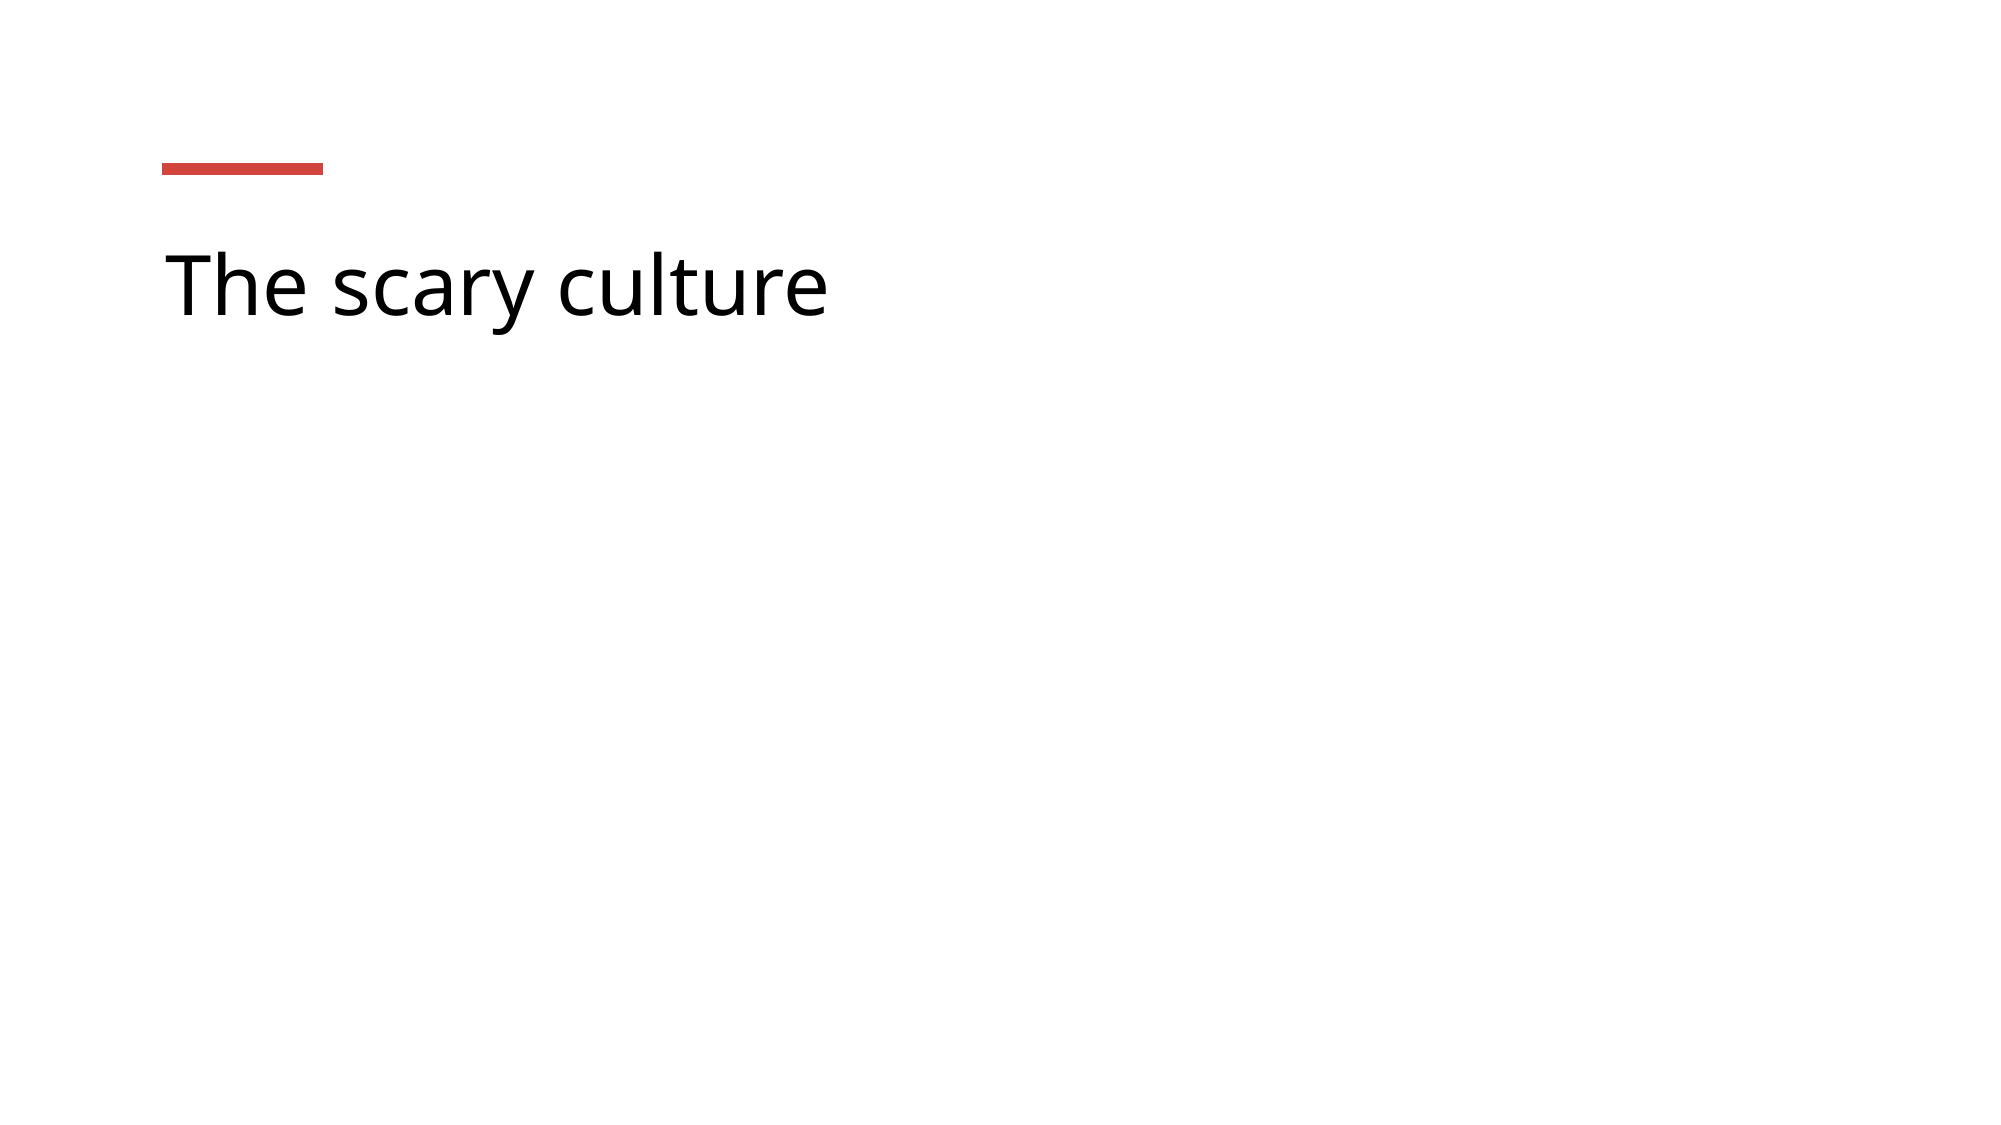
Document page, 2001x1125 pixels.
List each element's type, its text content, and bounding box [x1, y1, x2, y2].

title The scary culture [150, 224, 1850, 420]
